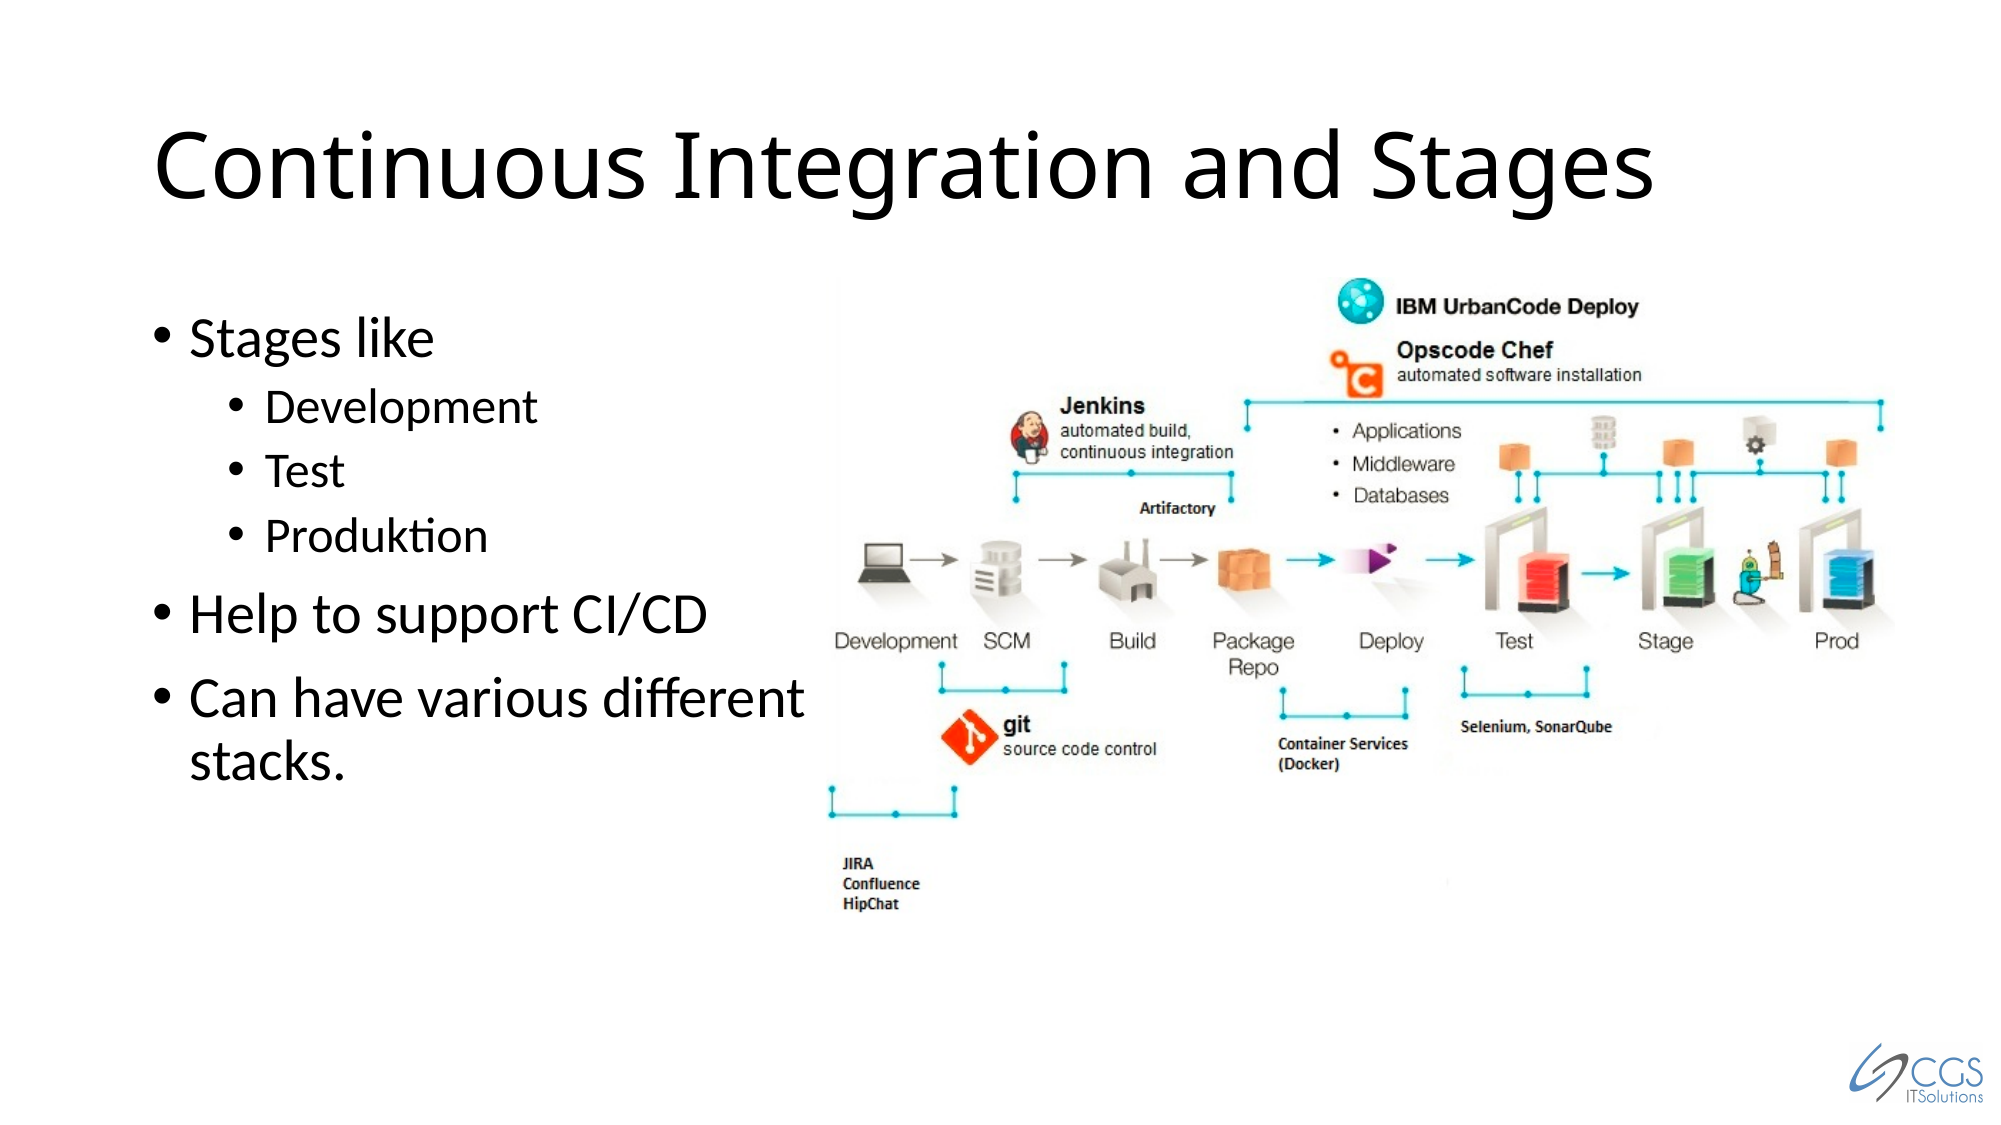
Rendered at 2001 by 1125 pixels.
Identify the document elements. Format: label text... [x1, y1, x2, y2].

title Continuous Integration and Stages [137, 59, 1863, 278]
picture [1849, 1042, 1983, 1103]
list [826, 277, 1895, 928]
text_box Stages like Development Test Produktion Help to support CI/CD Can have various different stacks. [137, 299, 923, 1014]
